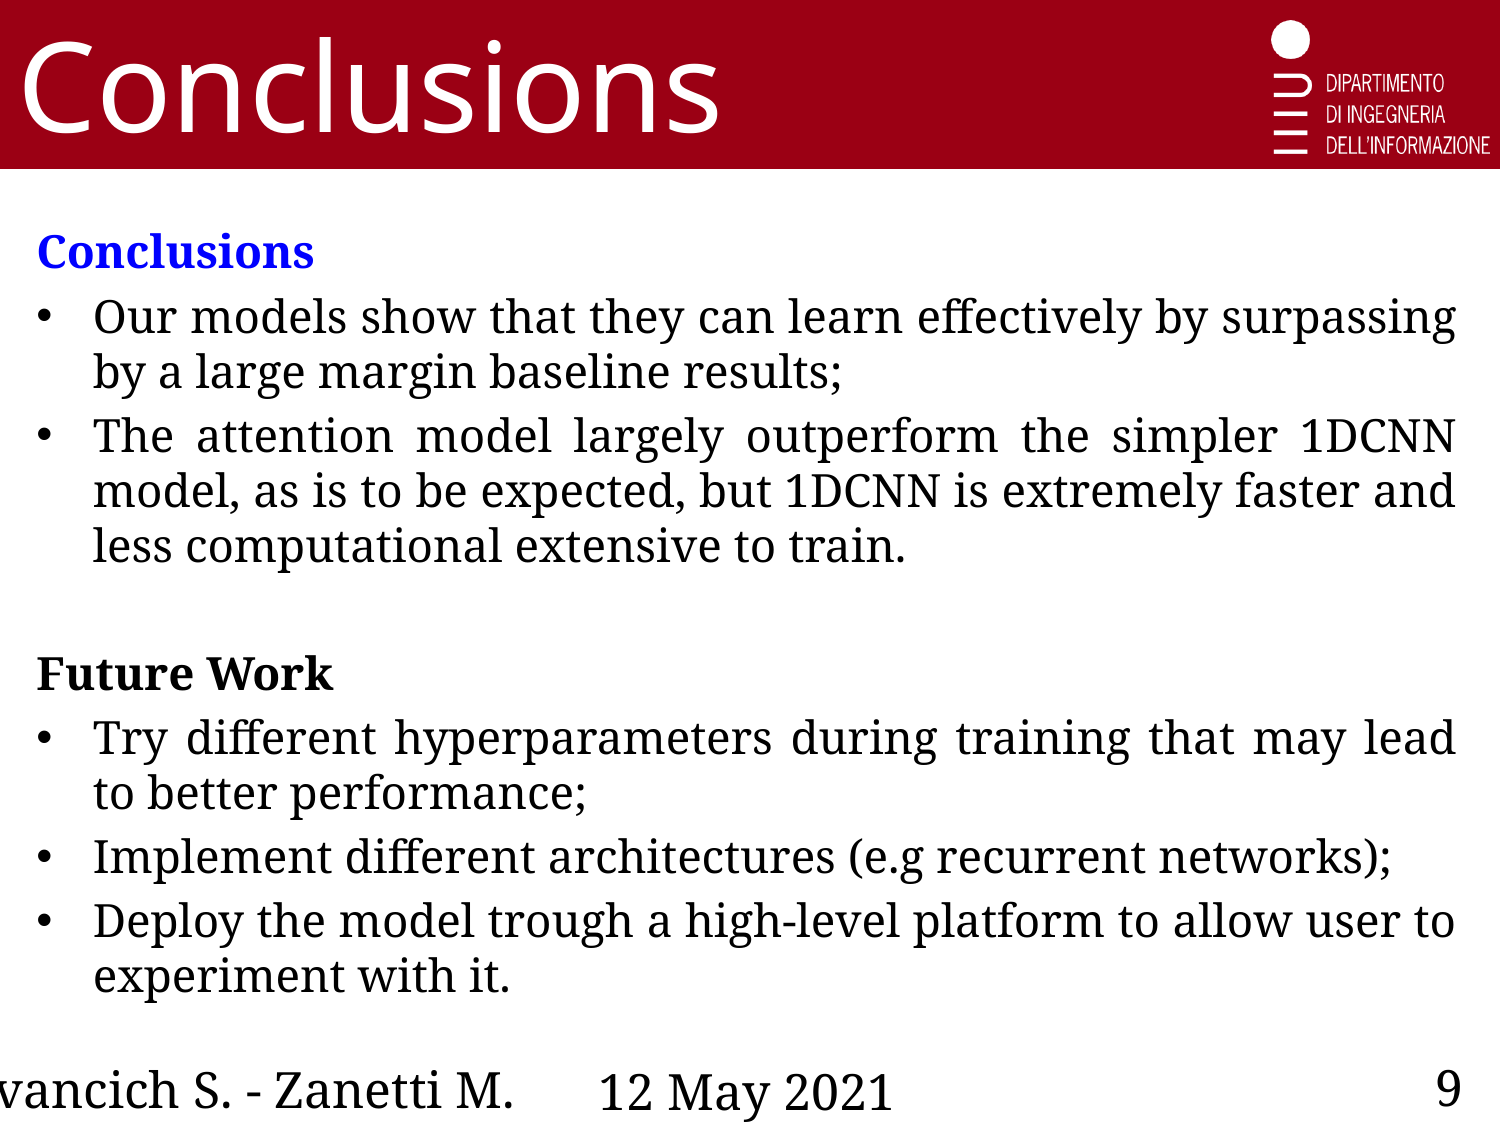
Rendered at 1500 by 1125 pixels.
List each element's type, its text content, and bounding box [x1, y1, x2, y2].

text_box Conclusions Our models show that they can learn effectively by surpassing by a large margin baseline results; The attention model largely outperform the simpler 1DCNN model, as is to be expected, but 1DCNN is extremely faster and less computational extensive to train. Future Work Try different hyperparameters during training that may lead to better performance; Implement different architectures (e.g recurrent networks); Deploy the model trough a high-level platform to allow user to experiment with it. [21, 215, 1473, 1049]
text_box Conclusions [2, 0, 1453, 167]
text_box Ivancich S. - Zanetti M. [0, 1051, 531, 1125]
text_box 9 [1420, 1049, 1479, 1124]
picture [1453, 20, 1490, 154]
text_box 12 May 2021 [584, 1053, 911, 1125]
